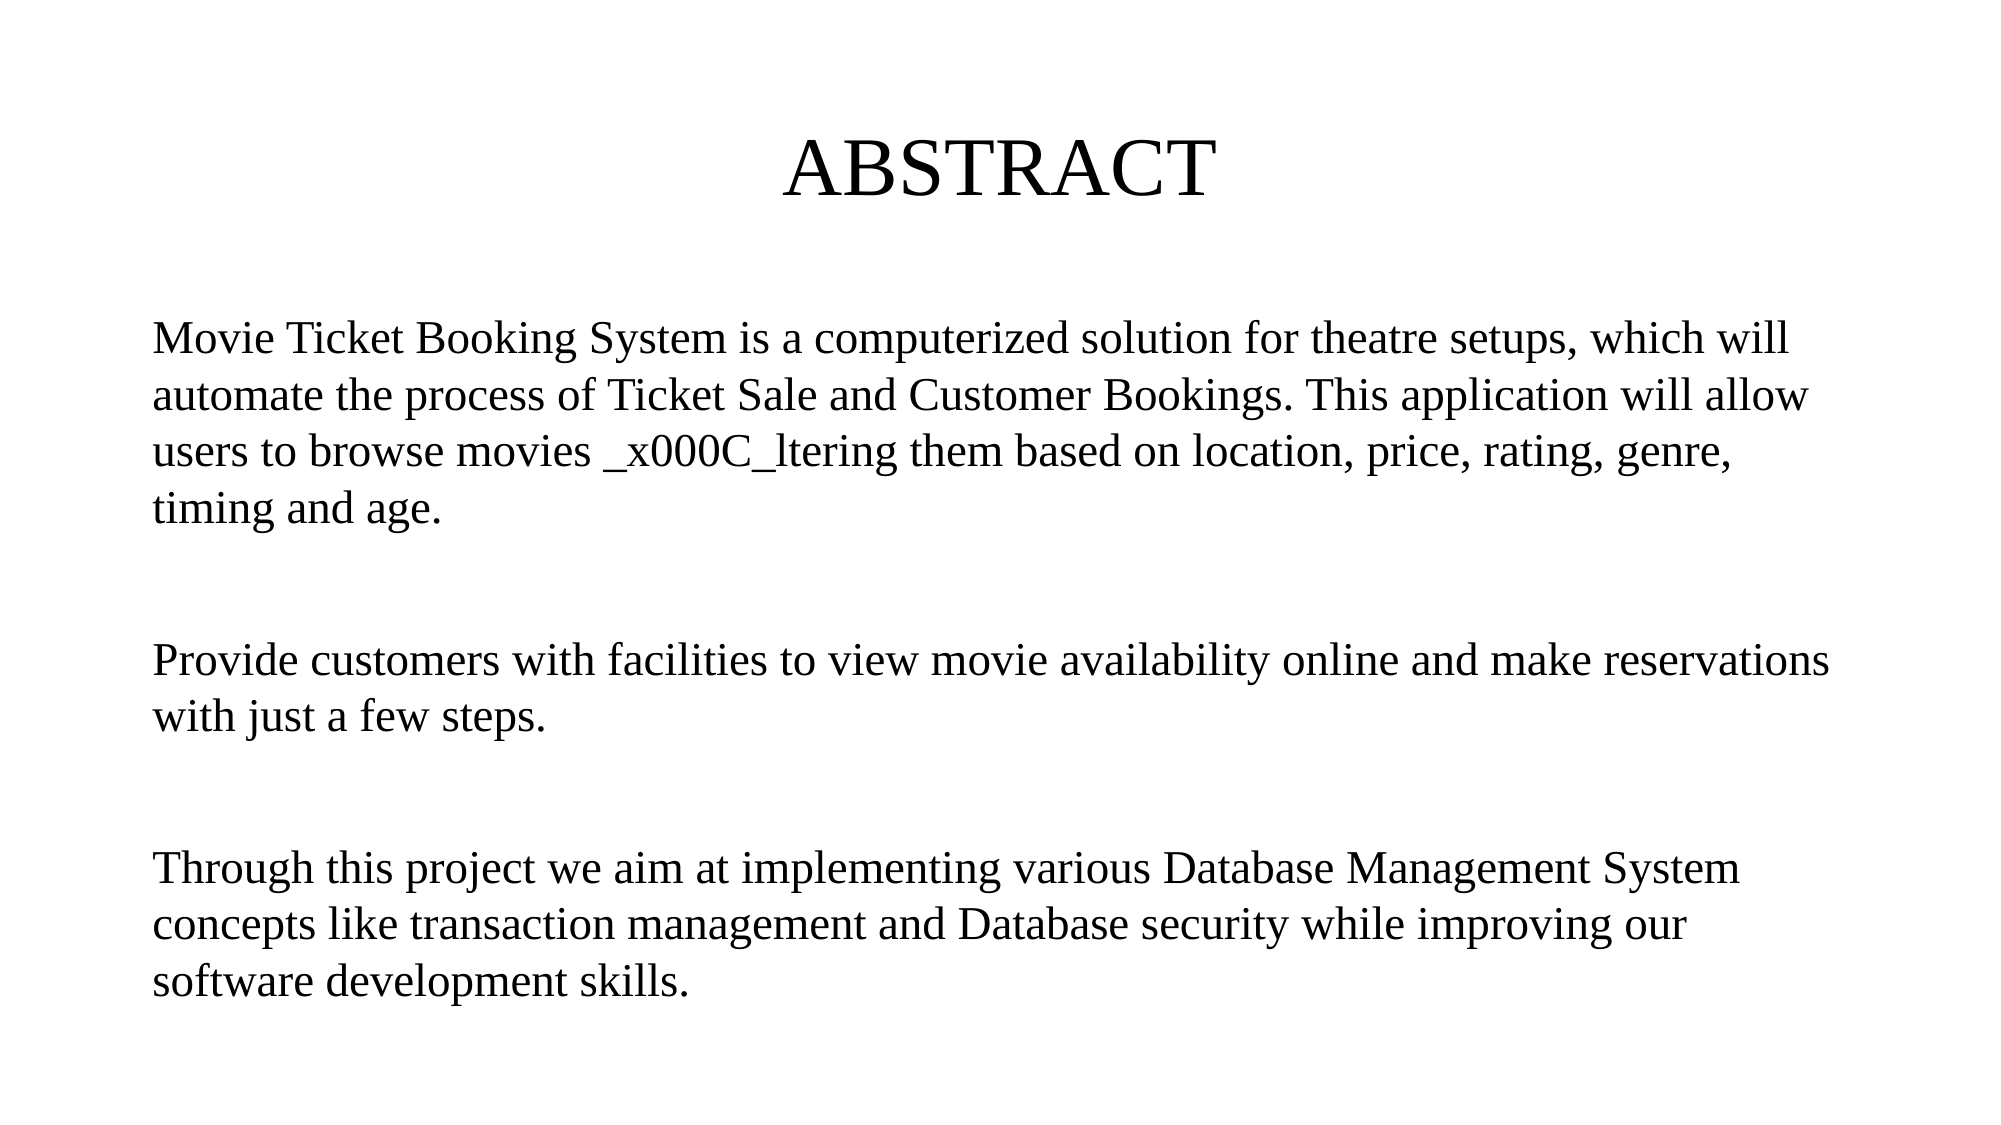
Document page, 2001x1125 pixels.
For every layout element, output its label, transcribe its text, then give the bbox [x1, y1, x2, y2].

title ABSTRACT [137, 59, 1863, 278]
list Movie Ticket Booking System is a computerized solution for theatre setups, which will automate the process of Ticket Sale and Customer Bookings. This application will allow users to browse movies _x000C_ltering them based on location, price, rating, genre, timing and age. Provide customers with facilities to view movie availability online and make reservations with just a few steps. Through this project we aim at implementing various Database Management System concepts like transaction management and Database security while improving our software development skills. [137, 299, 1863, 1014]
